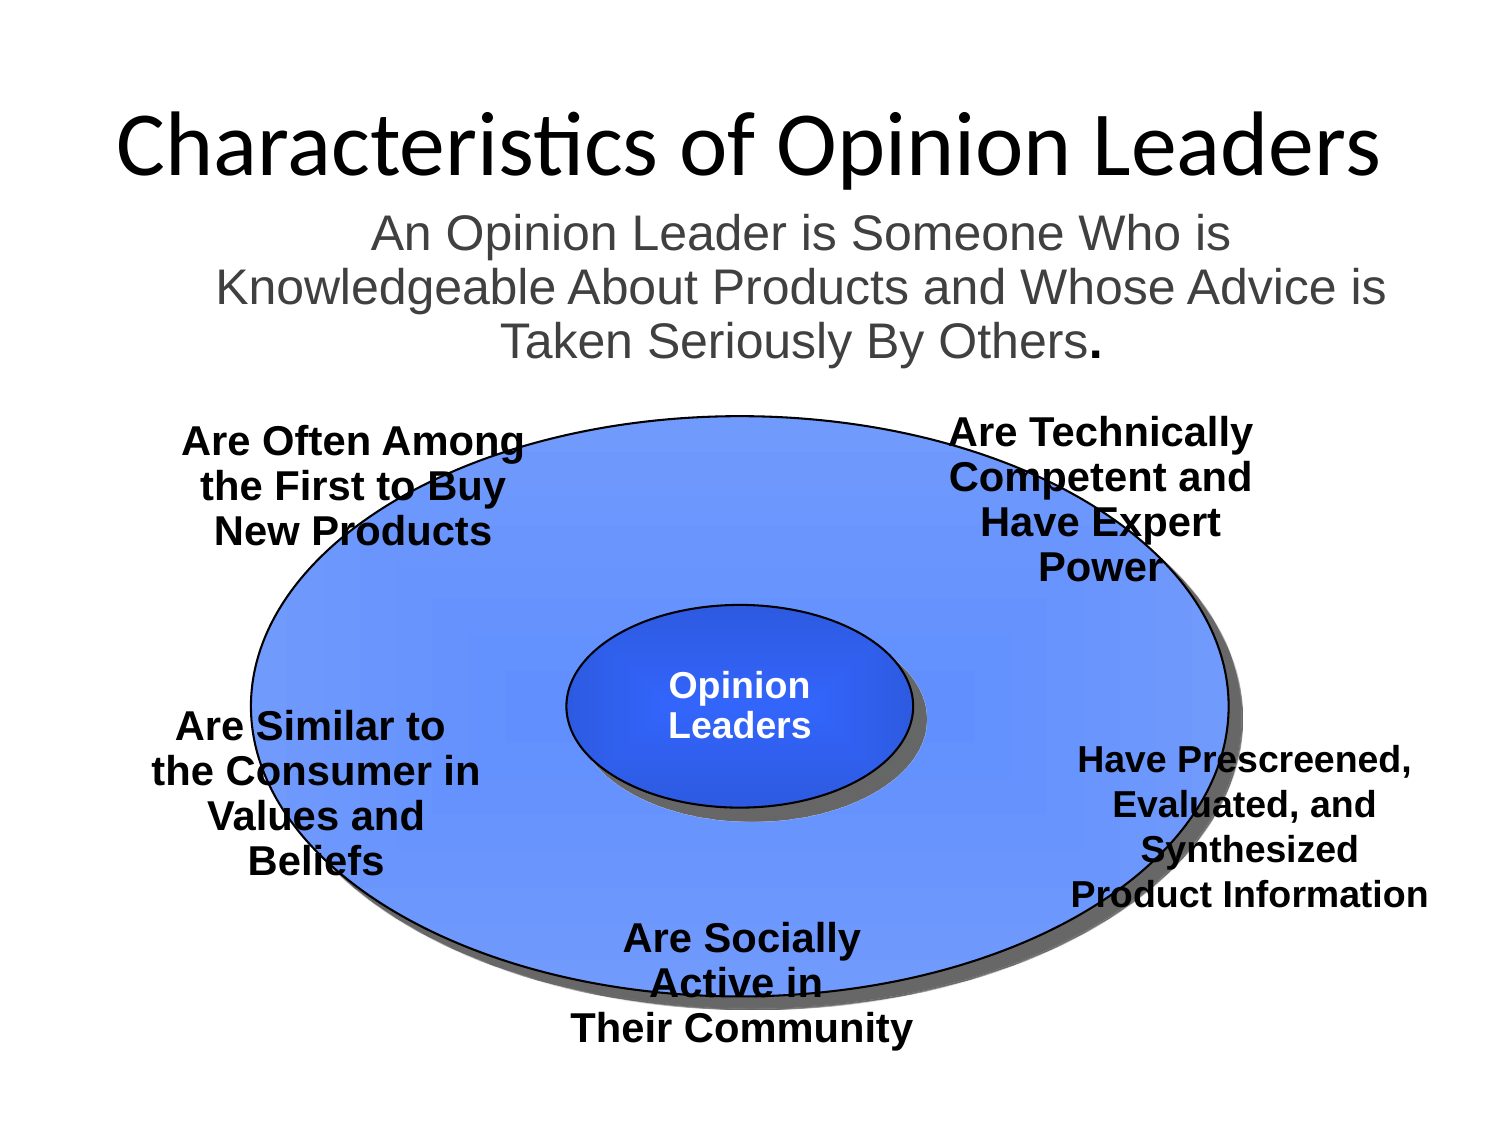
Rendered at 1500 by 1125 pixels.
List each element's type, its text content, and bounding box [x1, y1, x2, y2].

text_box [251, 416, 1229, 971]
text_box Are Technically Competent and Have Expert Power [912, 403, 1289, 598]
text_box Are Similar to the Consumer in Values and Beliefs [132, 696, 500, 892]
title Characteristics of Opinion Leaders [75, 45, 1425, 233]
text_box Are Often Among the First to Buy New Products [143, 412, 563, 607]
text_box Opinion Leaders [566, 604, 914, 808]
text_box Have Prescreened, Evaluated, and Synthesized Product Information [874, 728, 1500, 923]
text_box An Opinion Leader is Someone Who is Knowledgeable About Products and Whose Advice is Taken Seriously By Others. [200, 200, 1403, 456]
text_box Are Socially Active in Their Community [537, 909, 947, 1060]
